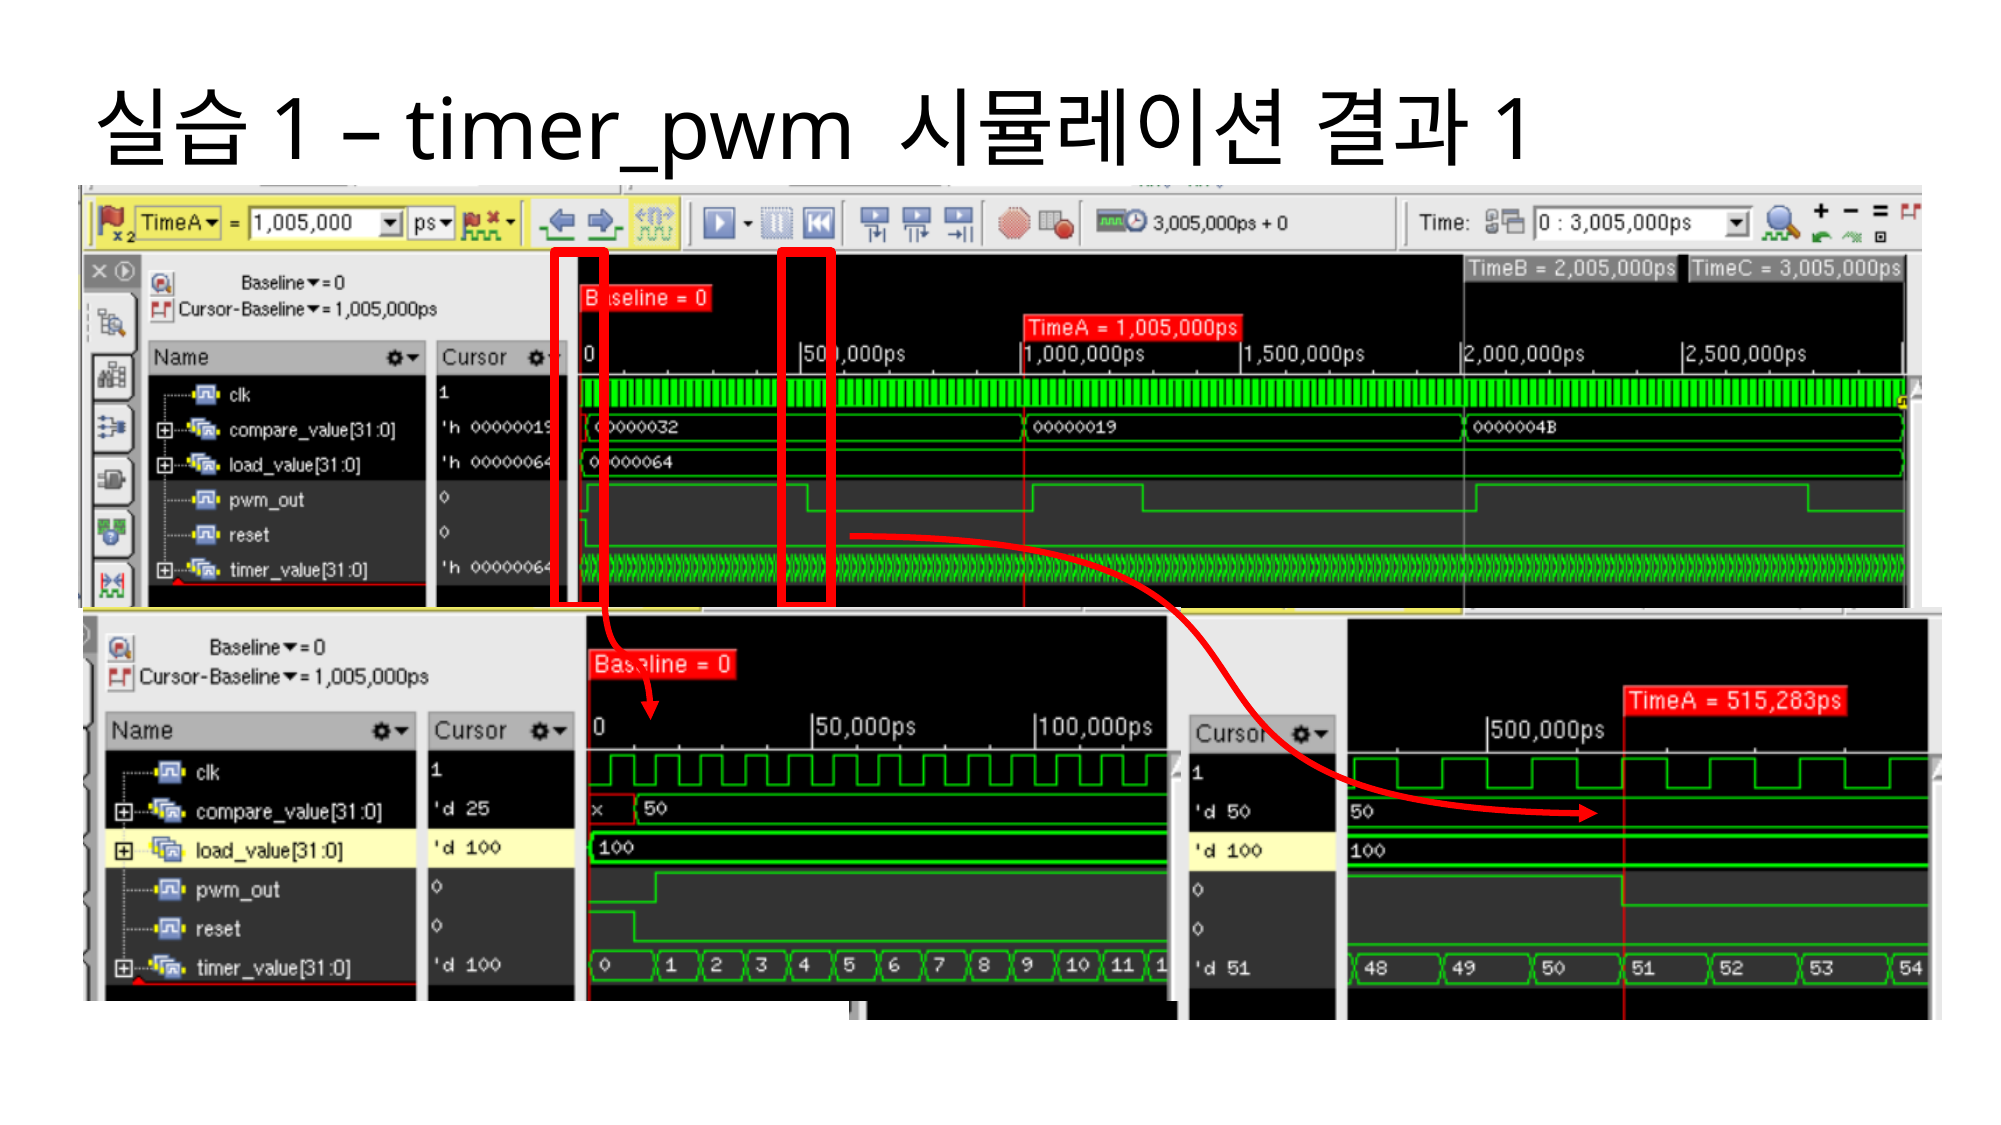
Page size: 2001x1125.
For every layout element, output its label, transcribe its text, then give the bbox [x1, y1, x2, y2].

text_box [849, 535, 1599, 814]
title 실습1 – timer_pwm 시뮬레이션 결과1 [78, 78, 1922, 185]
picture [82, 606, 1943, 1021]
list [78, 185, 1922, 608]
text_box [560, 629, 695, 678]
